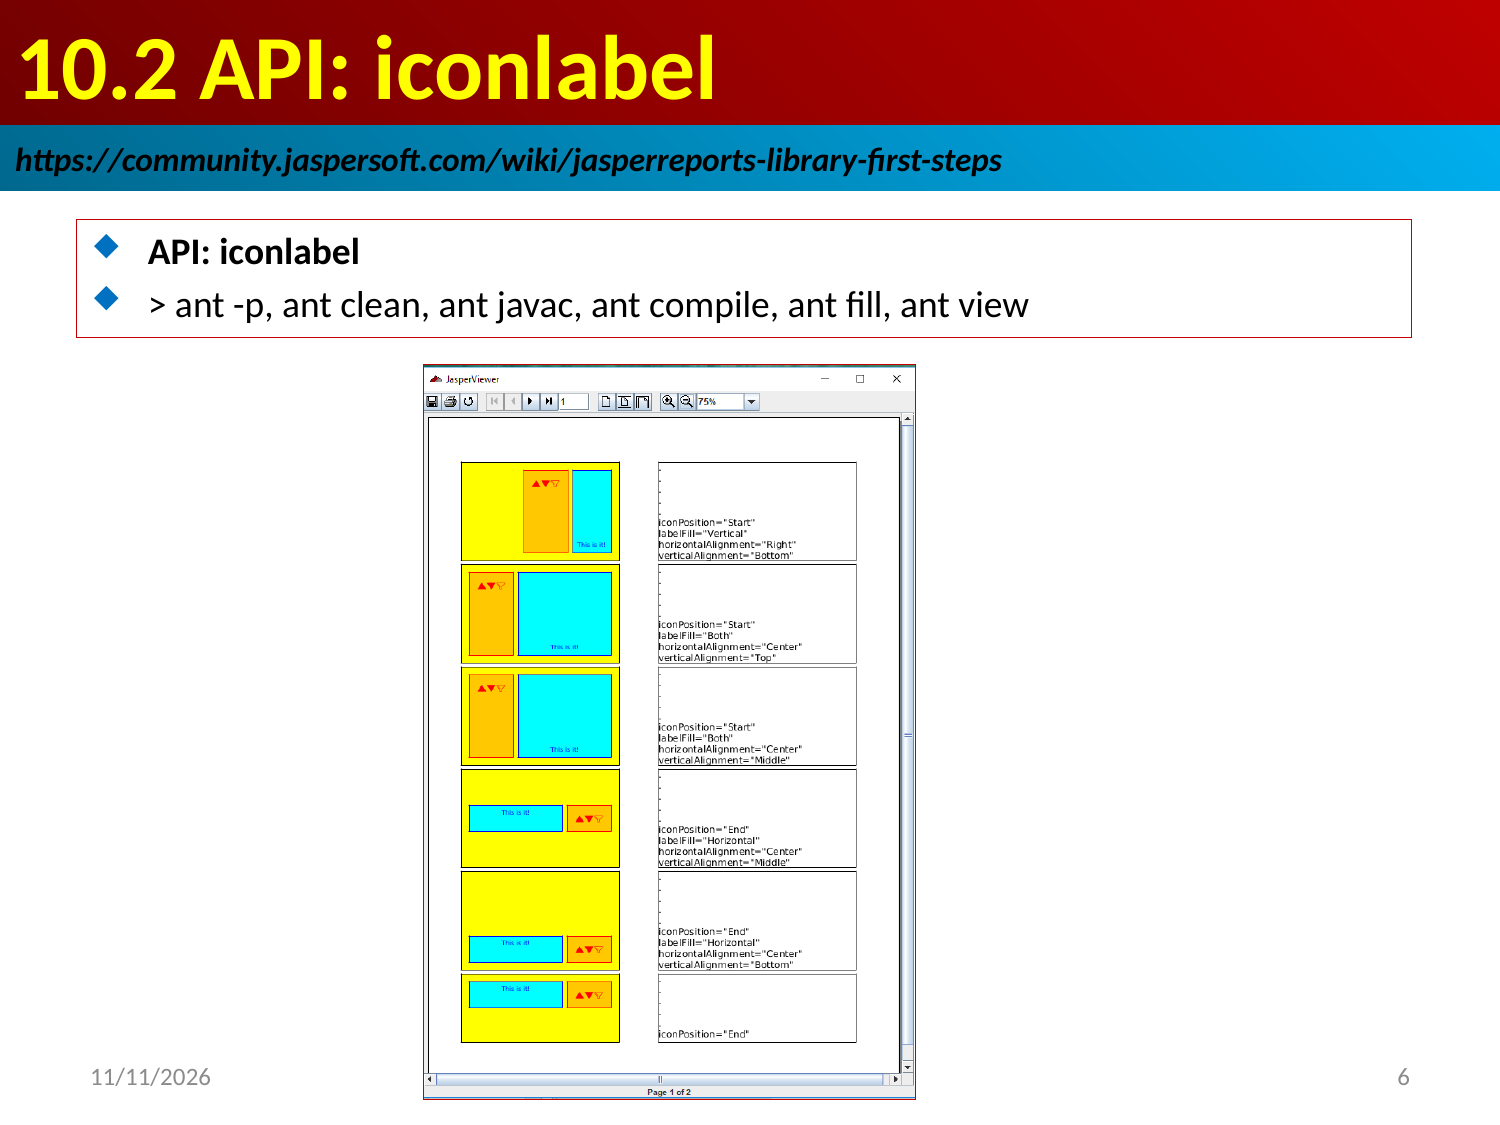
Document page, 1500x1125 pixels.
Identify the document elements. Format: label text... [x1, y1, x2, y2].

slide_number 6 [1074, 1042, 1425, 1109]
subtitle API: iconlabel > ant -p, ant clean, ant javac, ant compile, ant fill, ant view [76, 219, 1412, 338]
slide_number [75, 1042, 425, 1109]
title 10.2 API: iconlabel [0, 0, 1500, 125]
text_box https://community.jaspersoft.com/wiki/jasperreports-library-first-steps [0, 125, 1500, 191]
picture [423, 363, 916, 1100]
